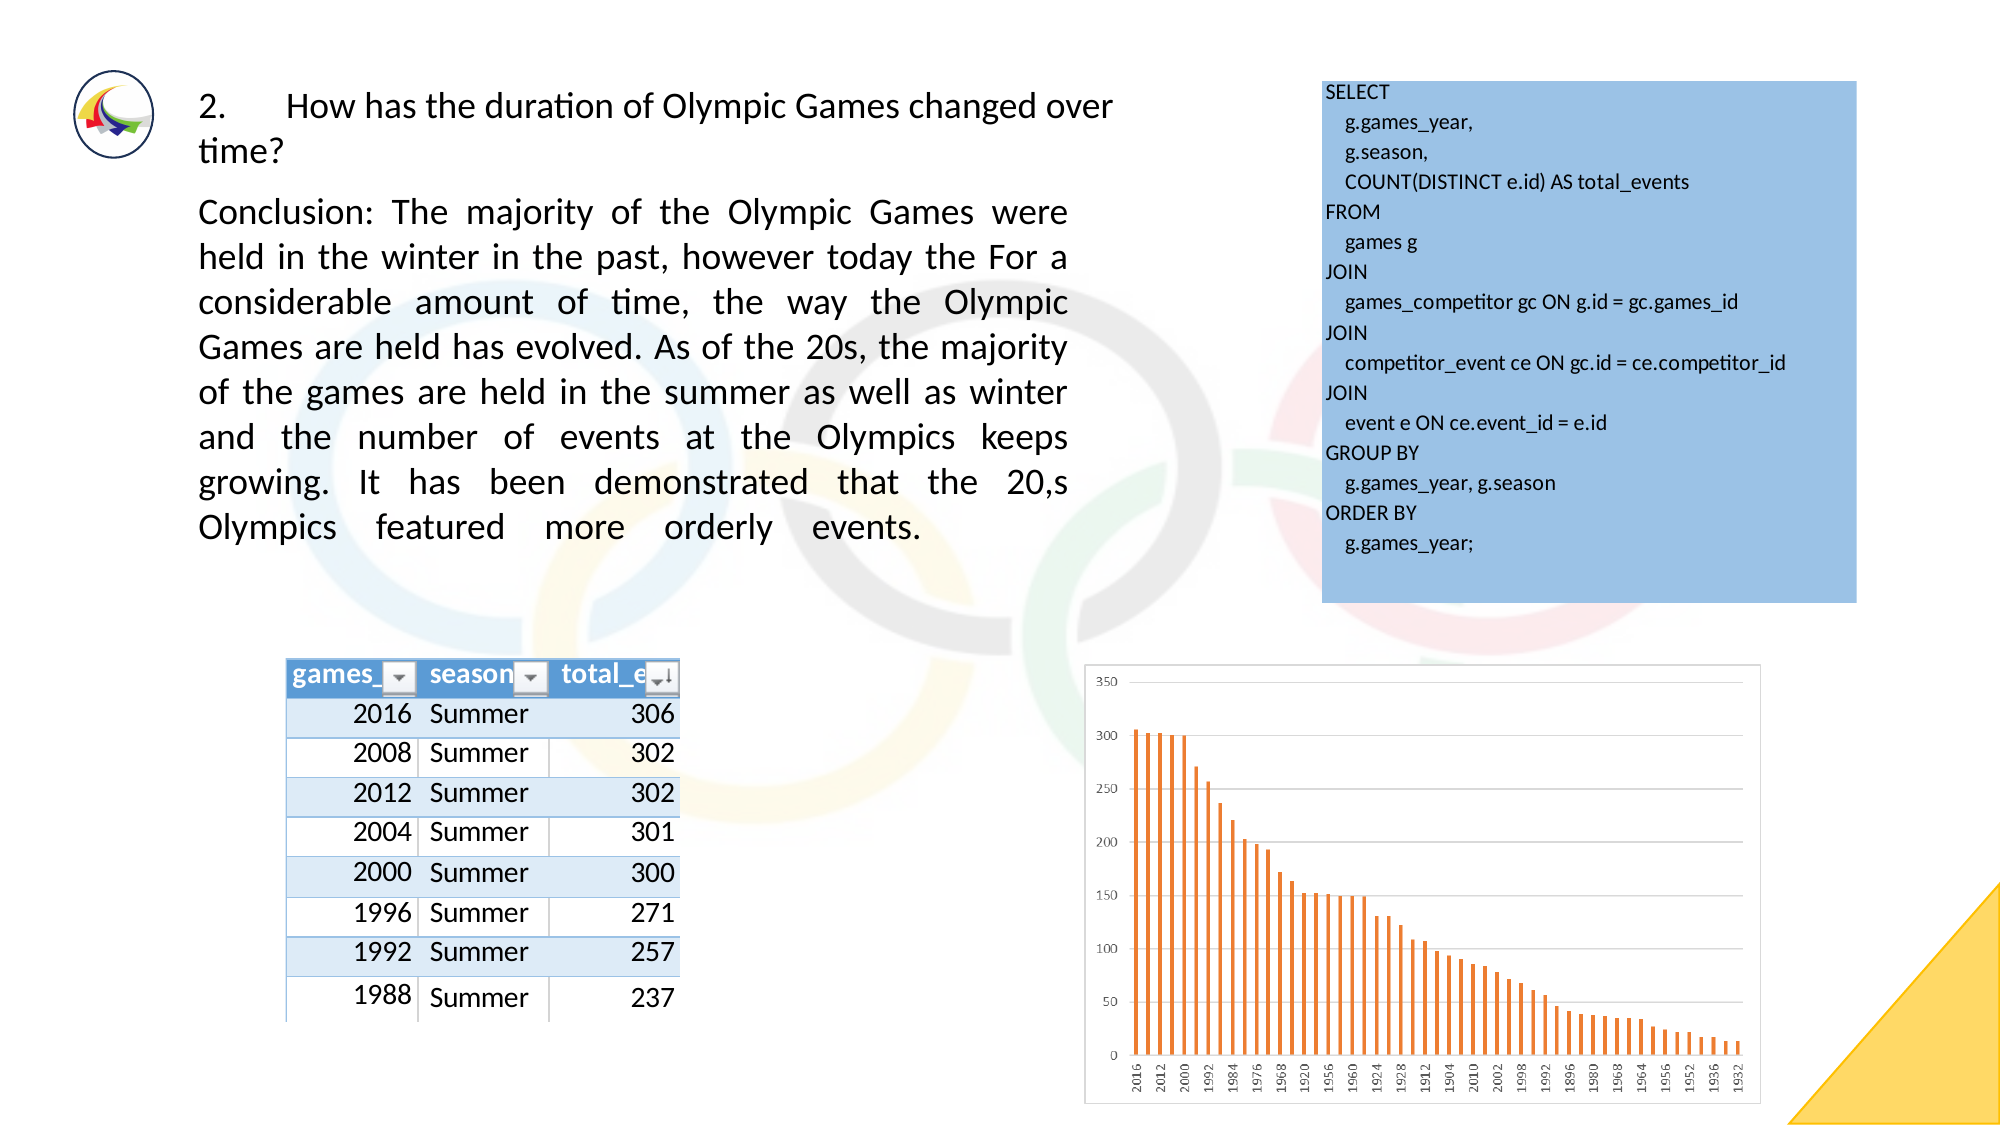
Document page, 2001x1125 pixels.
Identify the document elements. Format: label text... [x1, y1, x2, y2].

text_box [1786, 881, 2000, 1125]
text_box 2. How has the duration of Olympic Games changed over time? [183, 73, 1185, 179]
picture [1320, 80, 1858, 604]
text_box Conclusion: The majority of the Olympic Games were held in the winter in the past, however today the For a considerable amount of time, the way the Olympic Games are held has evolved. As of the 20s, the majority of the games are held in the summer as well as winter and the number of events at the Olympics keeps growing. It has been demonstrated that the 20,s Olympics featured more orderly events. [183, 179, 1085, 600]
text_box [73, 70, 155, 159]
picture [1084, 664, 1761, 1104]
picture [285, 658, 682, 1024]
